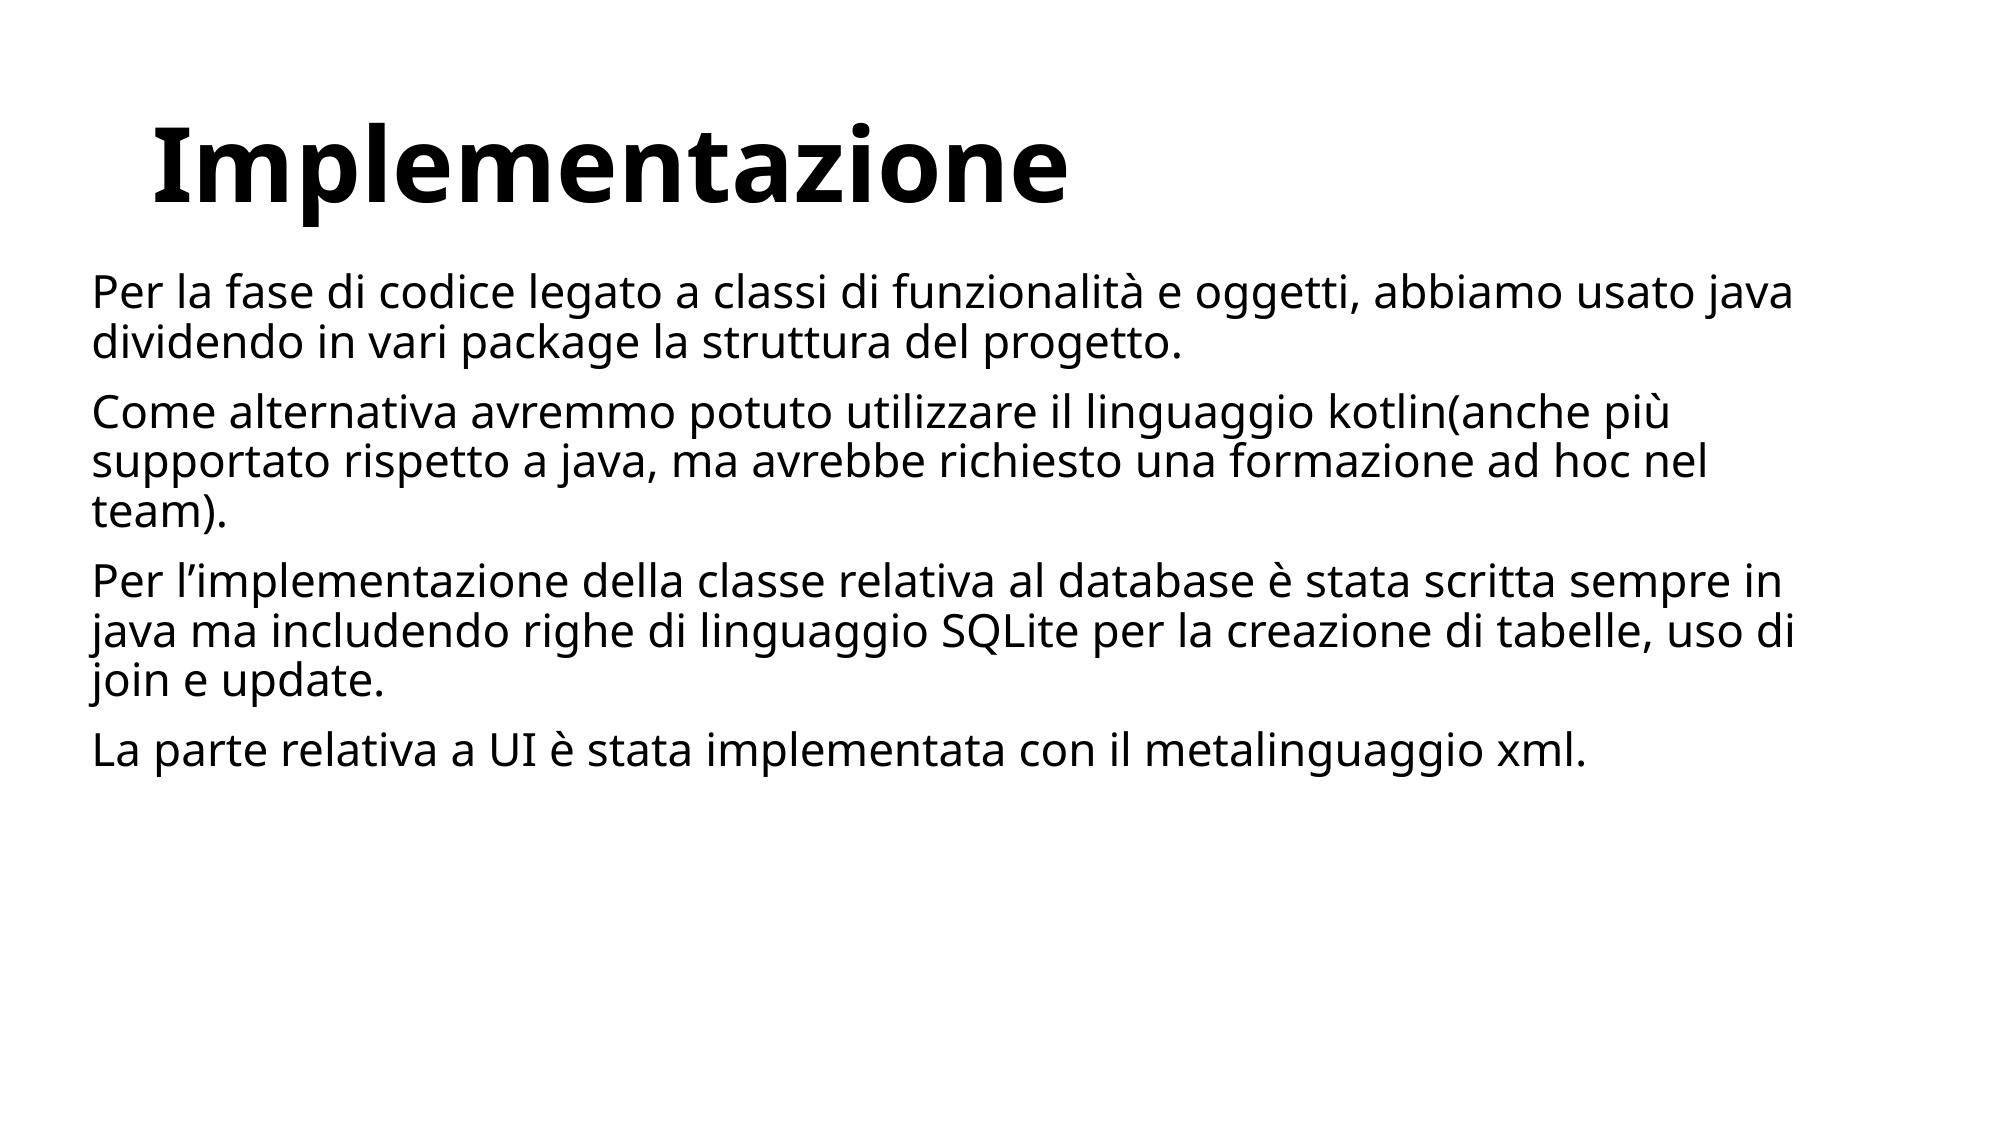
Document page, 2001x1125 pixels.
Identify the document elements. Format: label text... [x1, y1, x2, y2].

title Implementazione [137, 59, 1863, 261]
list Per la fase di codice legato a classi di funzionalità e oggetti, abbiamo usato java dividendo in vari package la struttura del progetto. Come alternativa avremmo potuto utilizzare il linguaggio kotlin(anche più supportato rispetto a java, ma avrebbe richiesto una formazione ad hoc nel team). Per l’implementazione della classe relativa al database è stata scritta sempre in java ma includendo righe di linguaggio SQLite per la creazione di tabelle, uso di join e update. La parte relativa a UI è stata implementata con il metalinguaggio xml. [76, 261, 1863, 1014]
